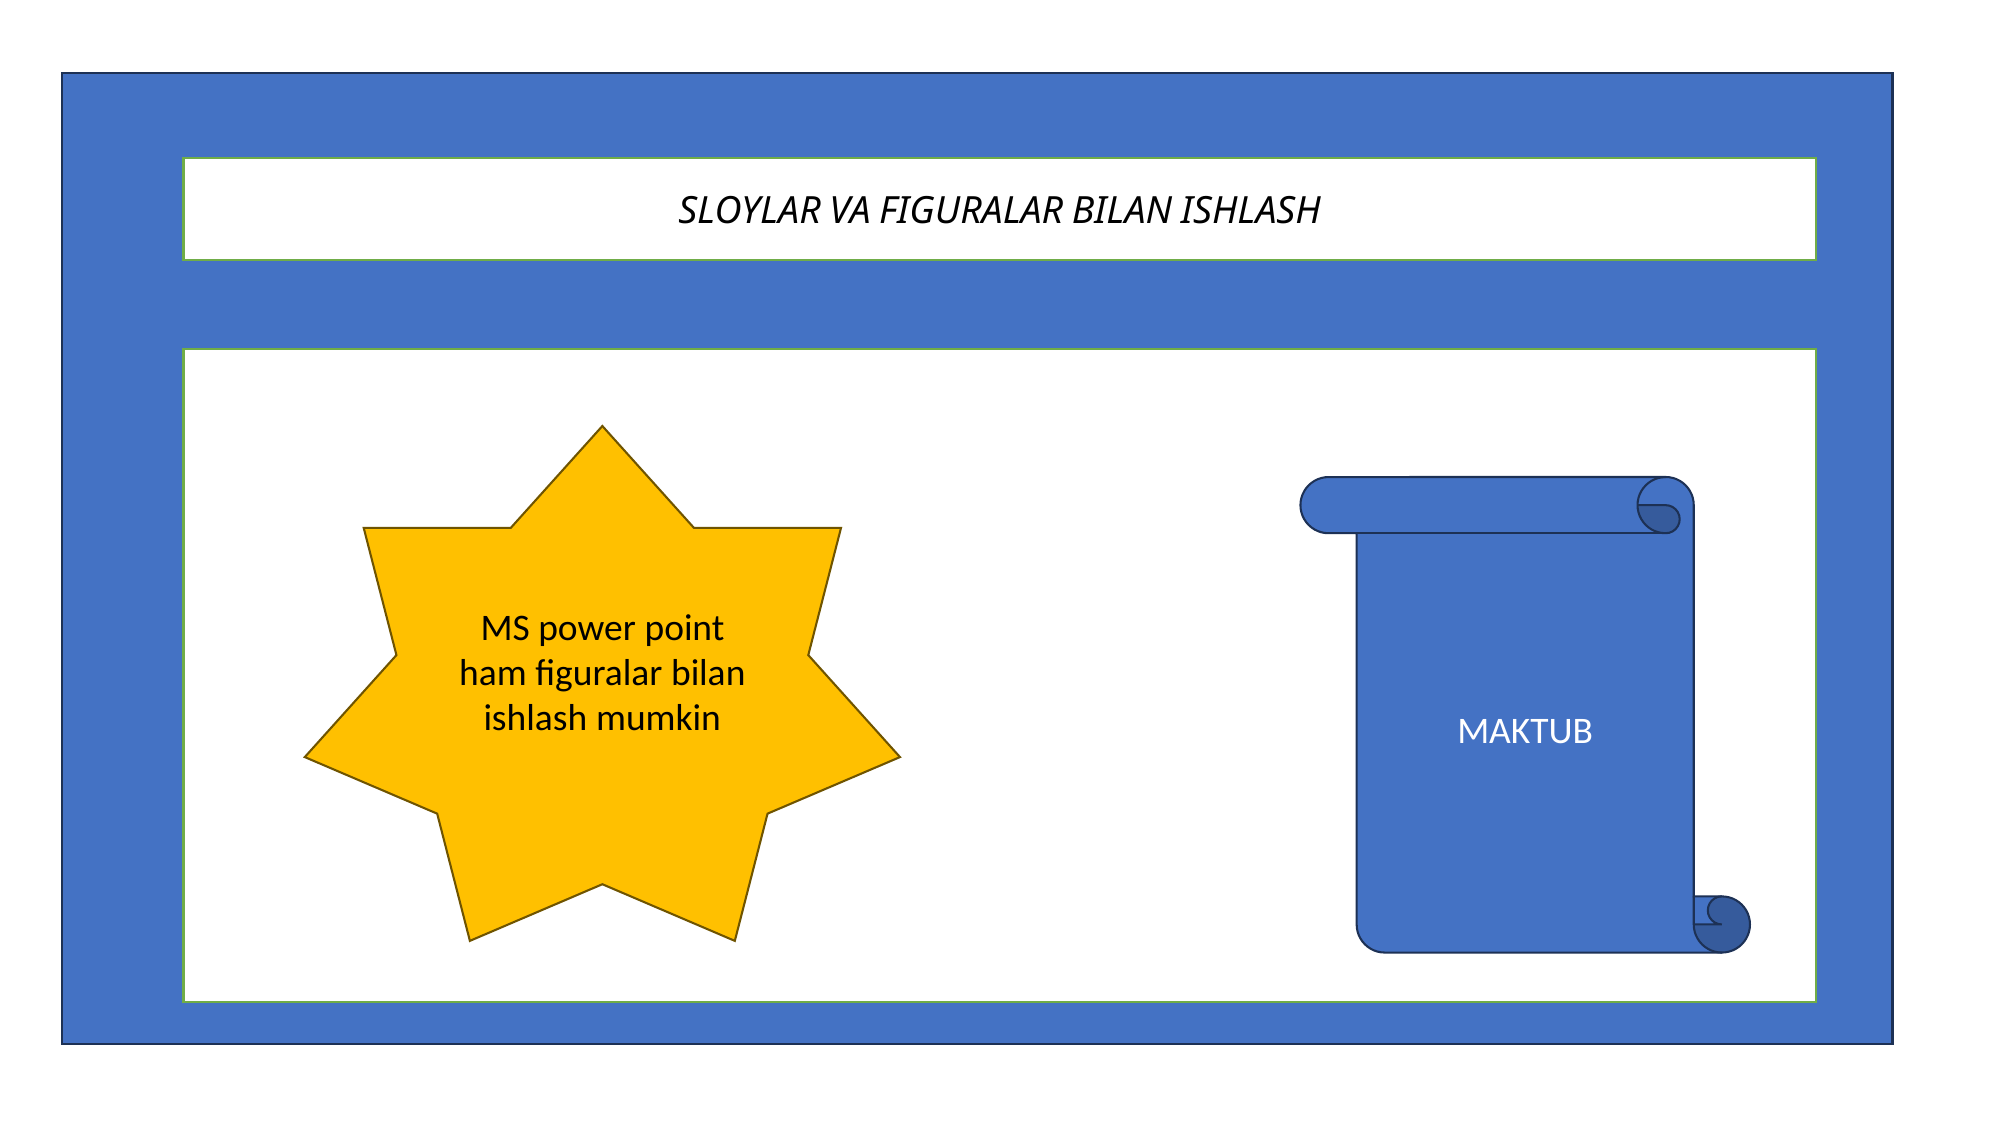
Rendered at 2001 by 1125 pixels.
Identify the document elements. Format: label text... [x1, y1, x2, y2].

text_box [61, 72, 1894, 1045]
text_box MAKTUB [1299, 475, 1752, 954]
text_box SLOYLAR VA FIGURALAR BILAN ISHLASH [182, 157, 1817, 261]
text_box MS power point ham figuralar bilan ishlash mumkin [303, 424, 902, 943]
text_box [182, 348, 1817, 1003]
